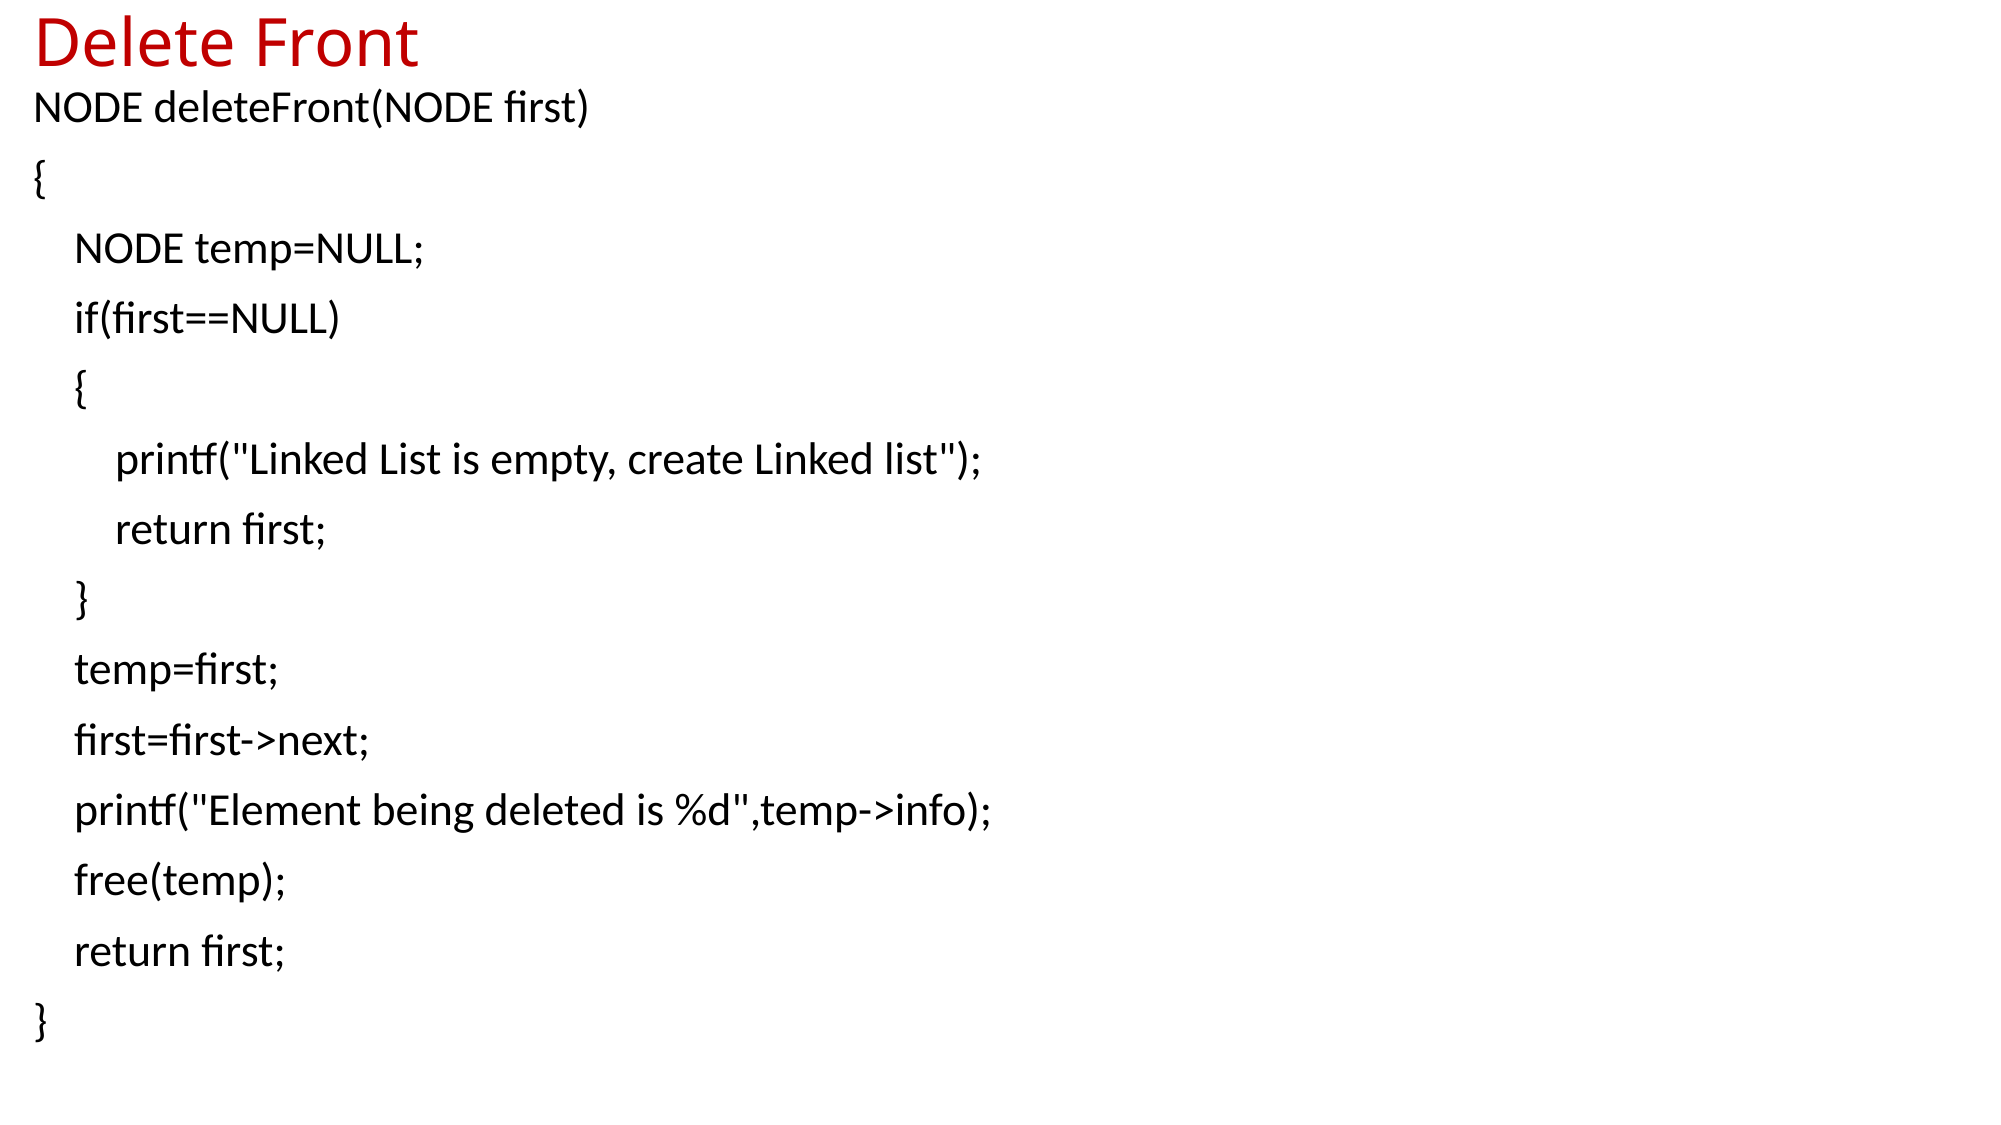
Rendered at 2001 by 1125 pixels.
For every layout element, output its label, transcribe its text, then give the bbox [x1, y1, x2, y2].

title Delete Front [18, 11, 1258, 75]
list NODE deleteFront(NODE first) { NODE temp=NULL; if(first==NULL) { printf("Linked List is empty, create Linked list"); return first; } temp=first; first=first->next; printf("Element being deleted is %d",temp->info); free(temp); return first; } [18, 75, 1744, 1112]
